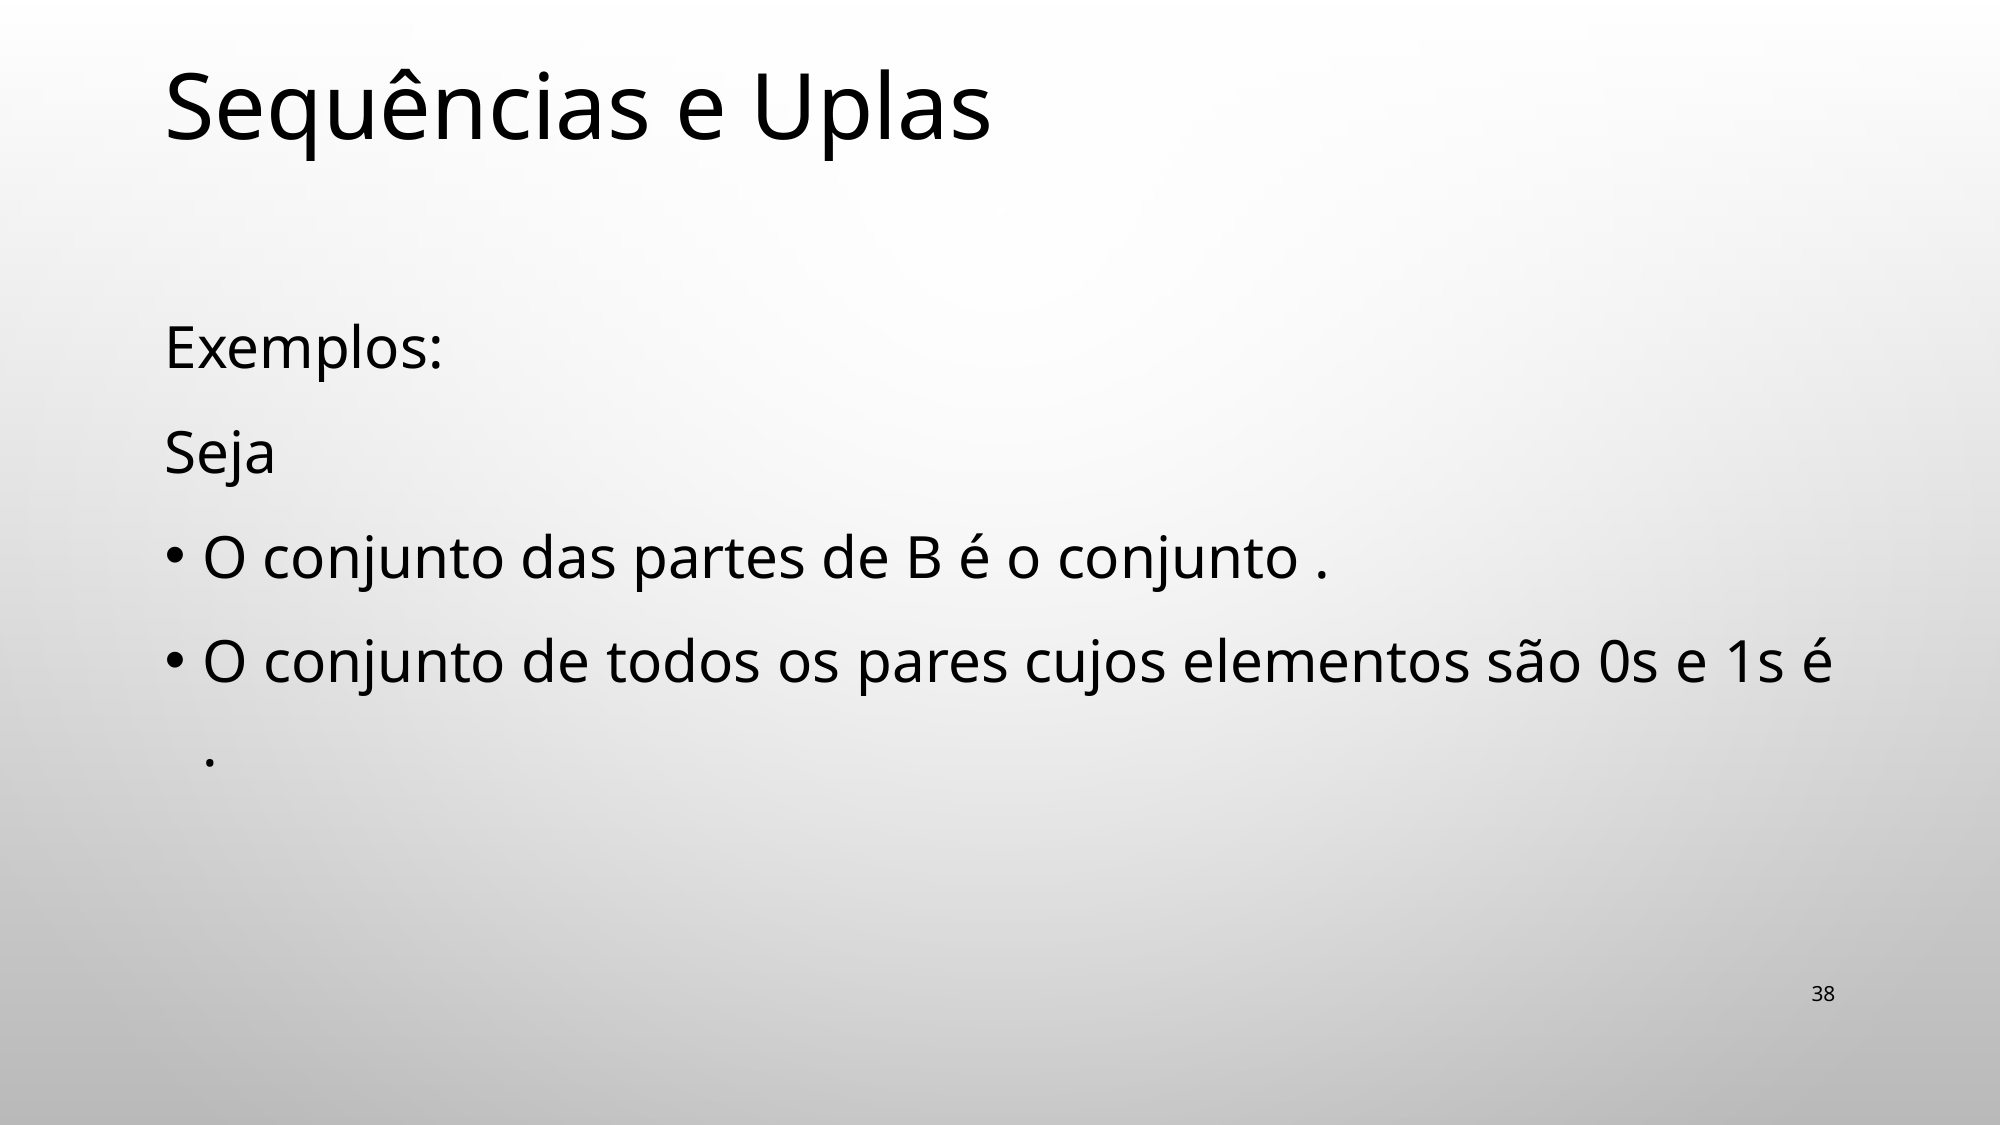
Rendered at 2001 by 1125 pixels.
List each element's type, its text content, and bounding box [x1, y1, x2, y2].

title Sequências e Uplas [149, 44, 1851, 175]
slide_number 38 [1724, 965, 1851, 1025]
picture [0, 0, 2000, 1125]
